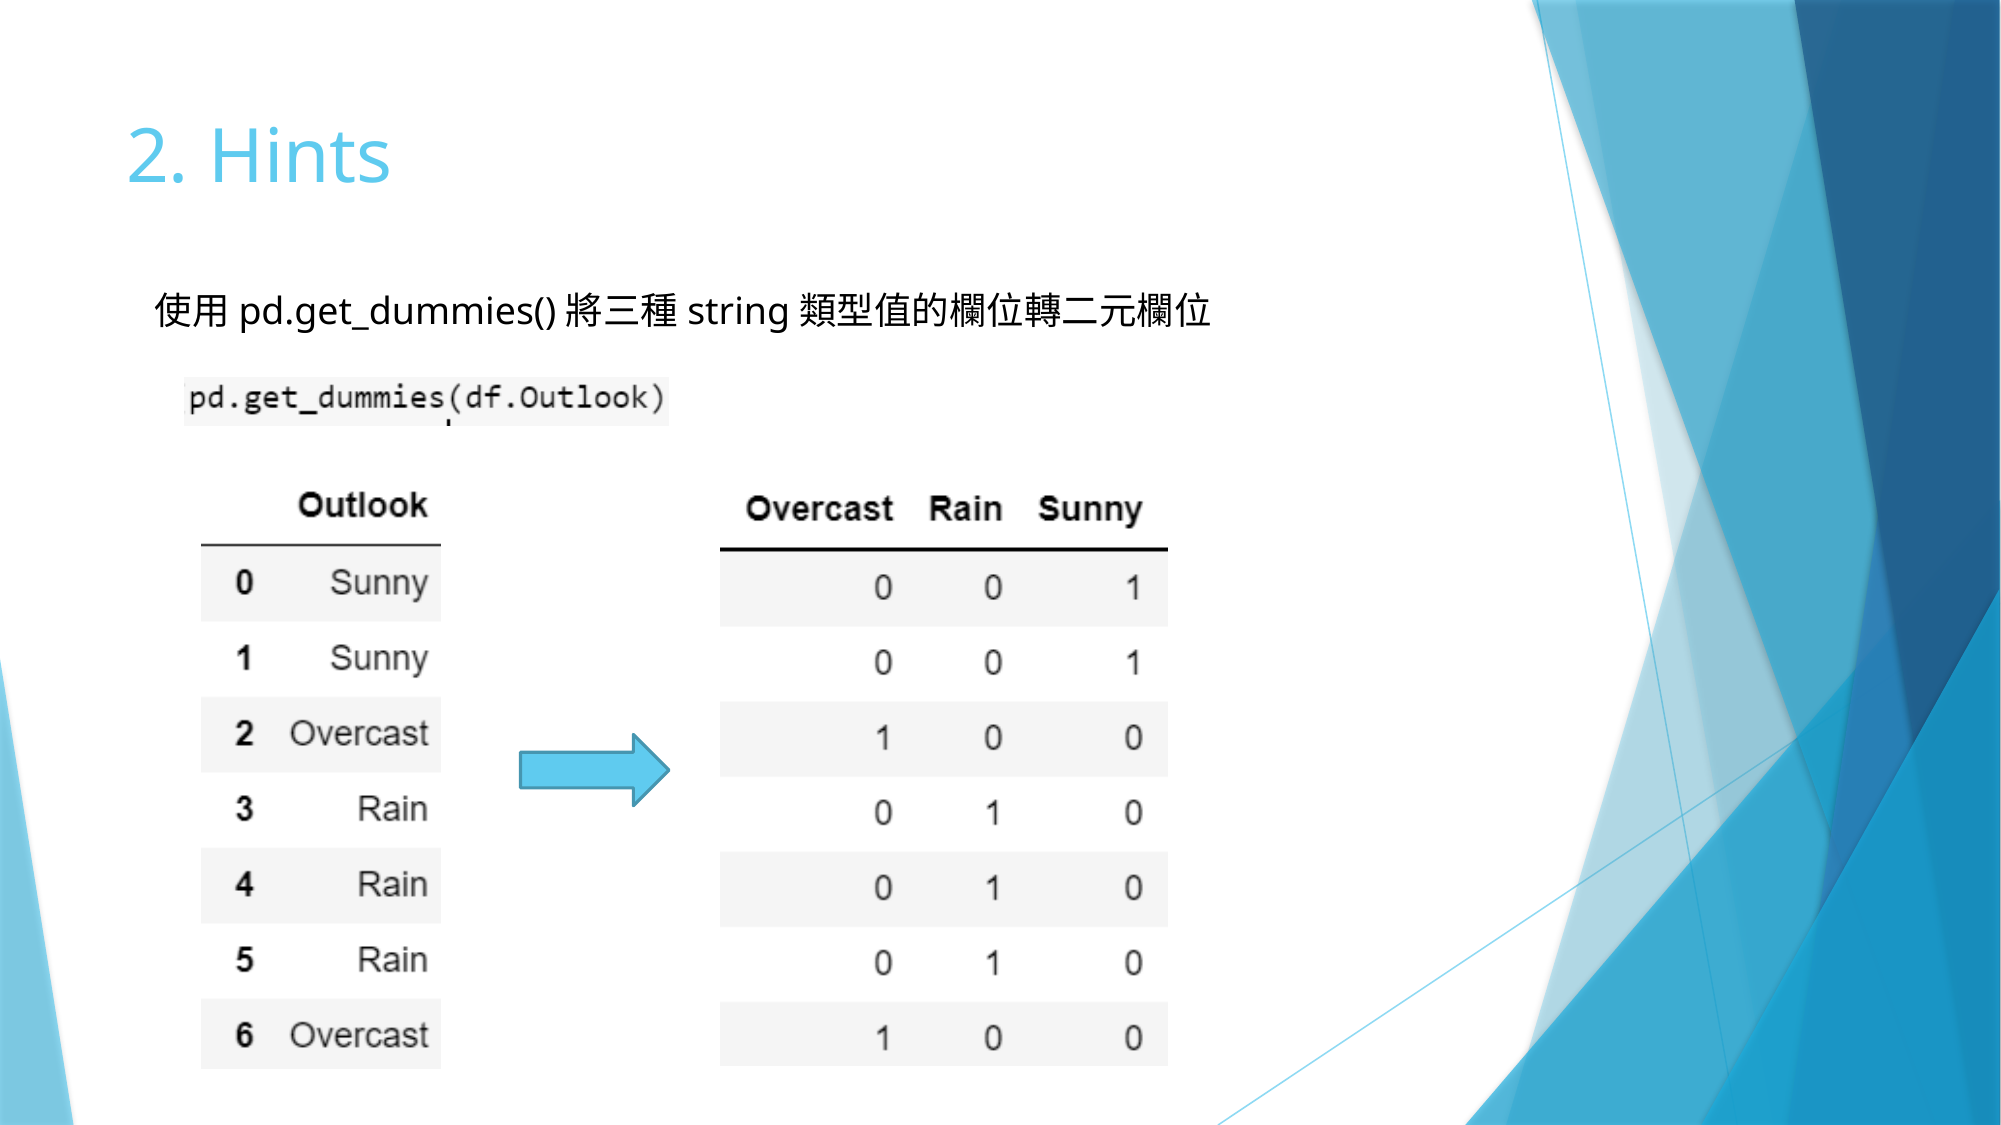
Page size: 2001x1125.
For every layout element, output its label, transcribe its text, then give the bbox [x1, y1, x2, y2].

picture [200, 471, 441, 1069]
picture [183, 377, 670, 427]
picture [719, 471, 1169, 1067]
text_box 使用pd.get_dummies()將三種string類型值的欄位轉二元欄位 [139, 279, 1227, 340]
title 2. Hints [111, 99, 1522, 317]
text_box [518, 732, 671, 808]
